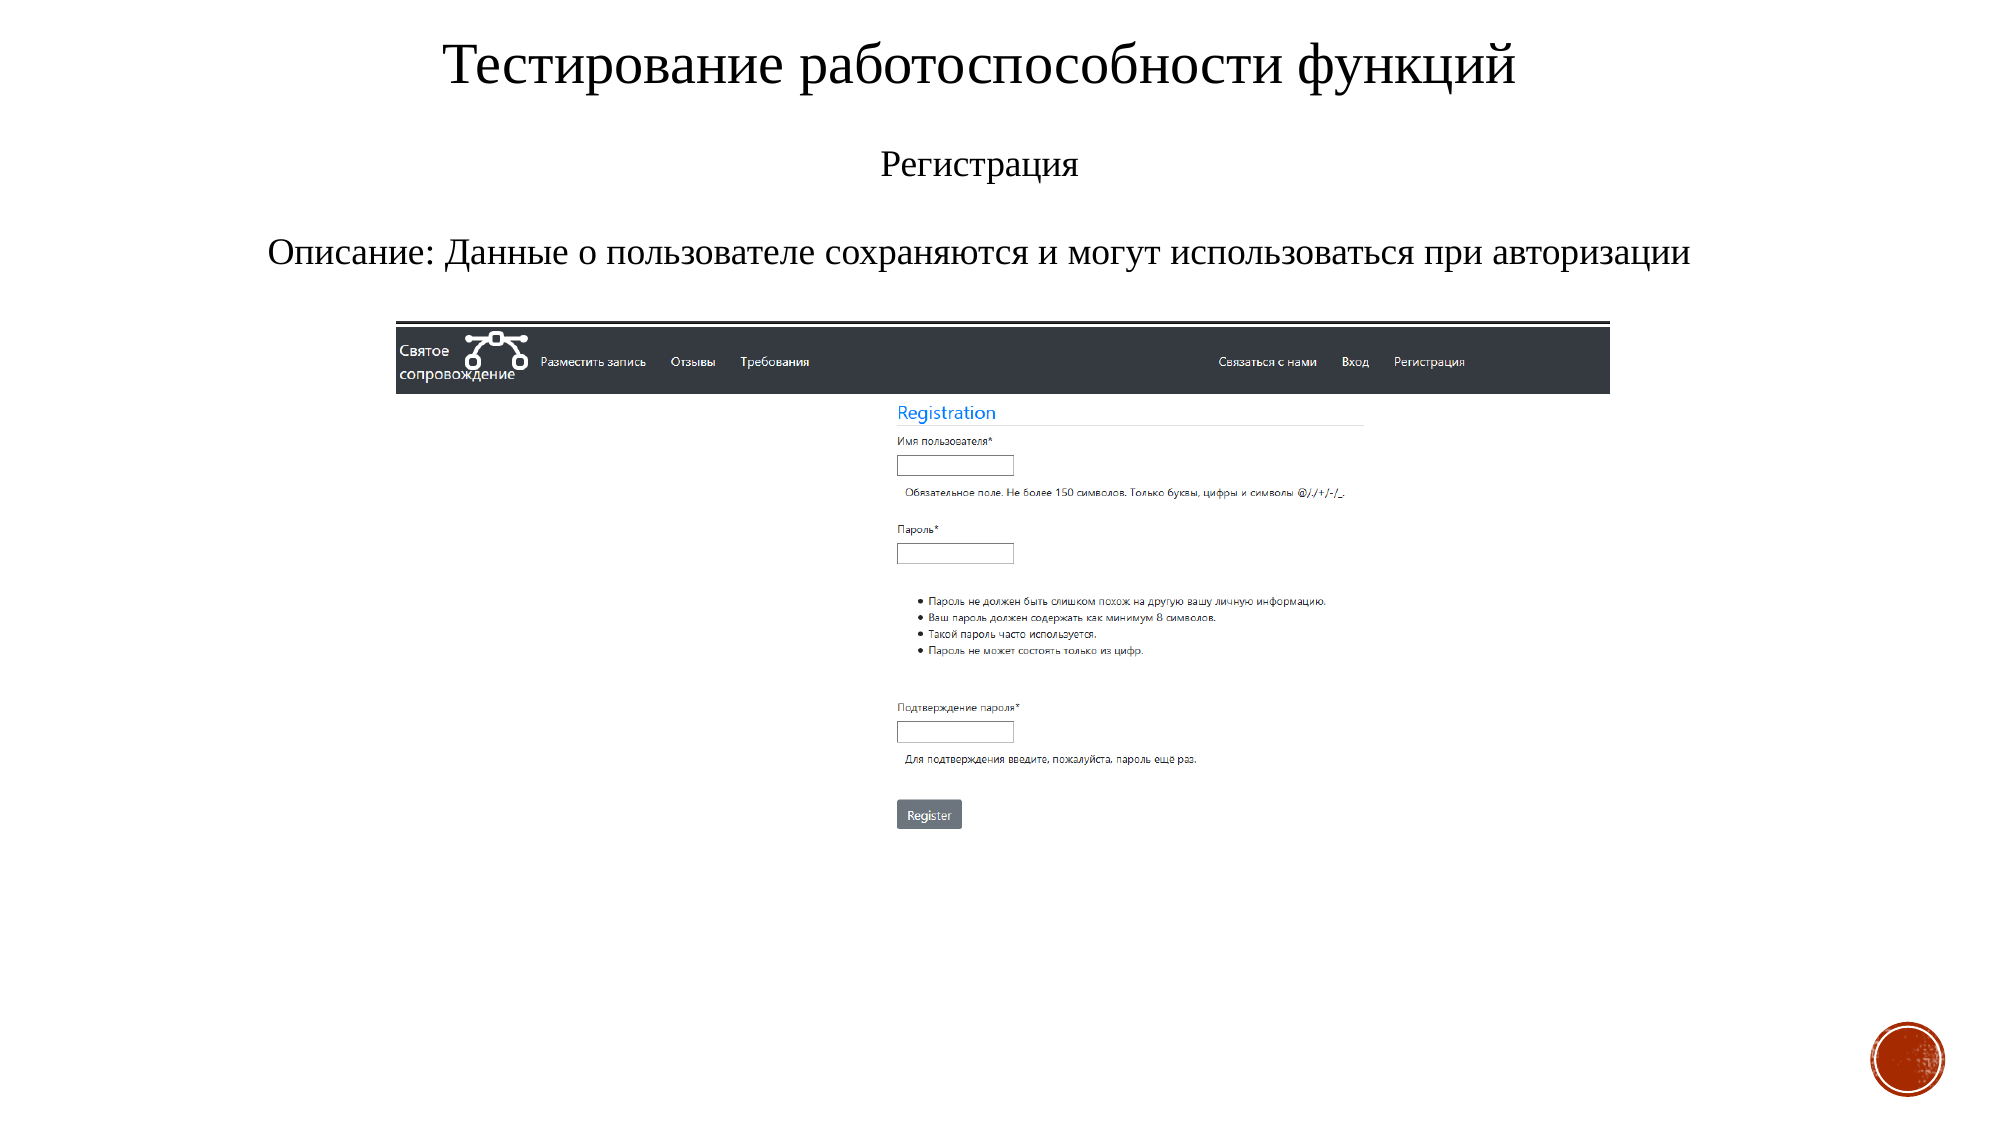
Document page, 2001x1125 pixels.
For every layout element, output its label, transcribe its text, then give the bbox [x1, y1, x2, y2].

text_box Описание: Данные о пользователе сохраняются и могут использоваться при авторизации [252, 219, 1708, 279]
text_box Регистрация [865, 131, 1095, 191]
text_box Тестирование работоспособности функций [427, 17, 1533, 103]
picture [396, 321, 1610, 996]
